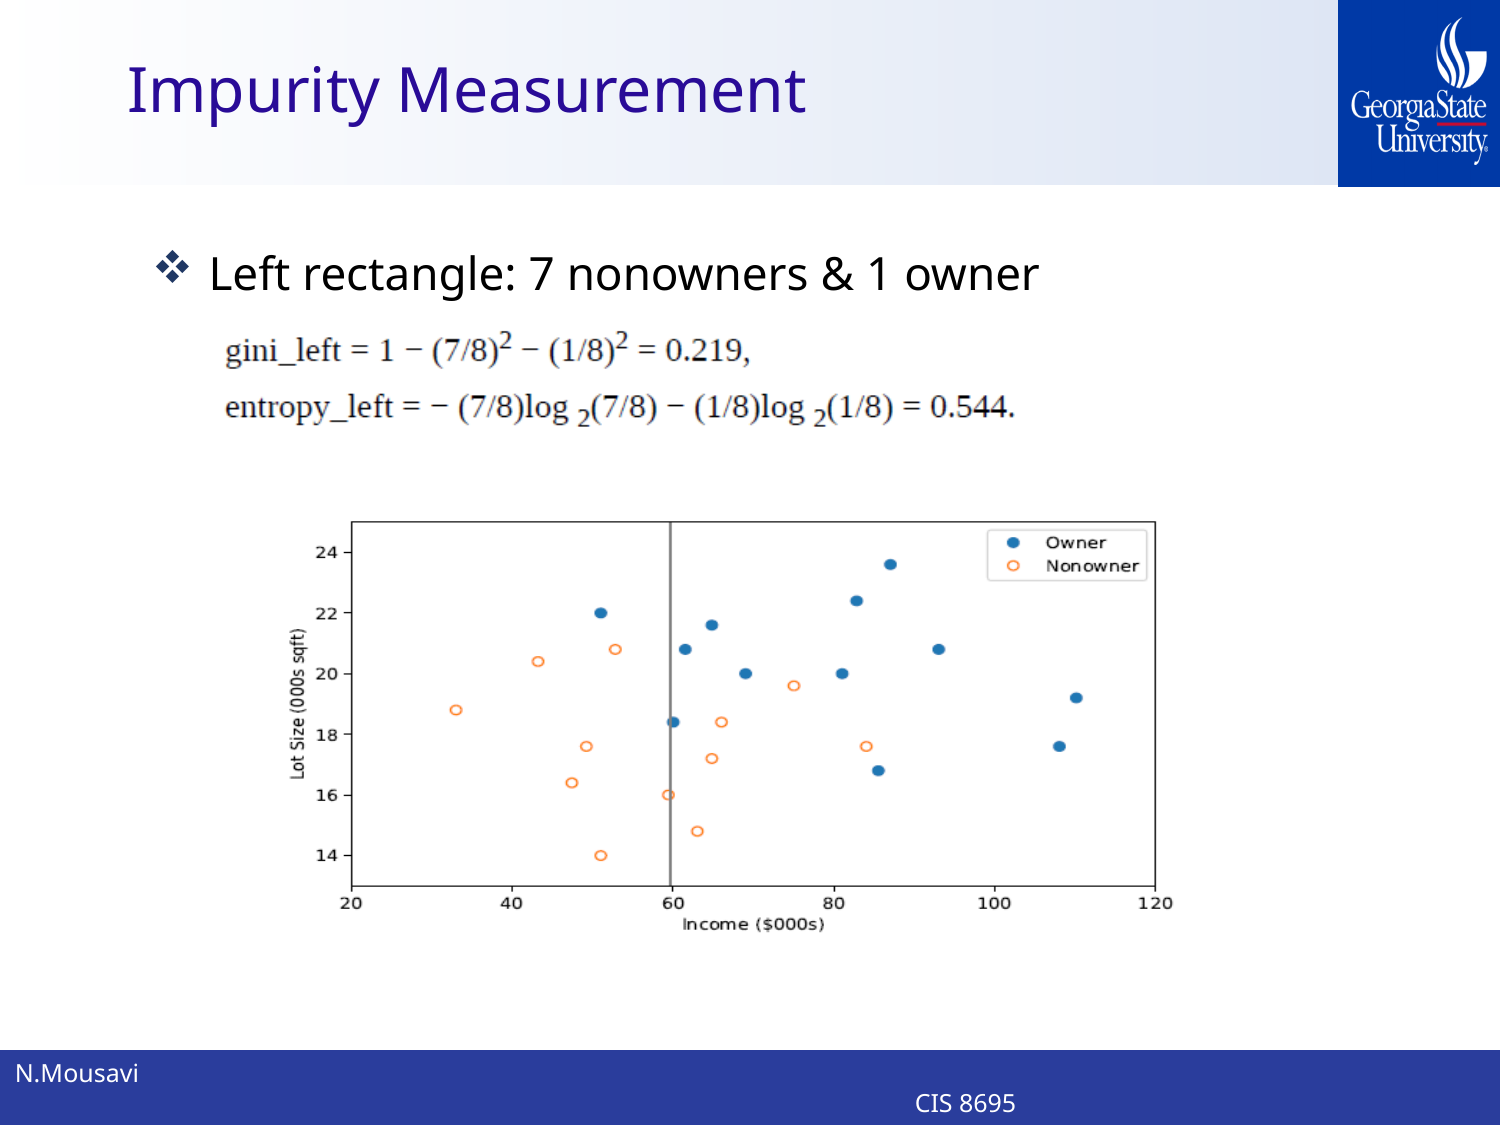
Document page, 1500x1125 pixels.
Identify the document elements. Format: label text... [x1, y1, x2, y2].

text_box Left rectangle: 7 nonowners & 1 owner [137, 237, 1325, 308]
title Impurity Measurement [112, 0, 1500, 185]
picture [270, 487, 1192, 947]
picture [197, 308, 1118, 441]
